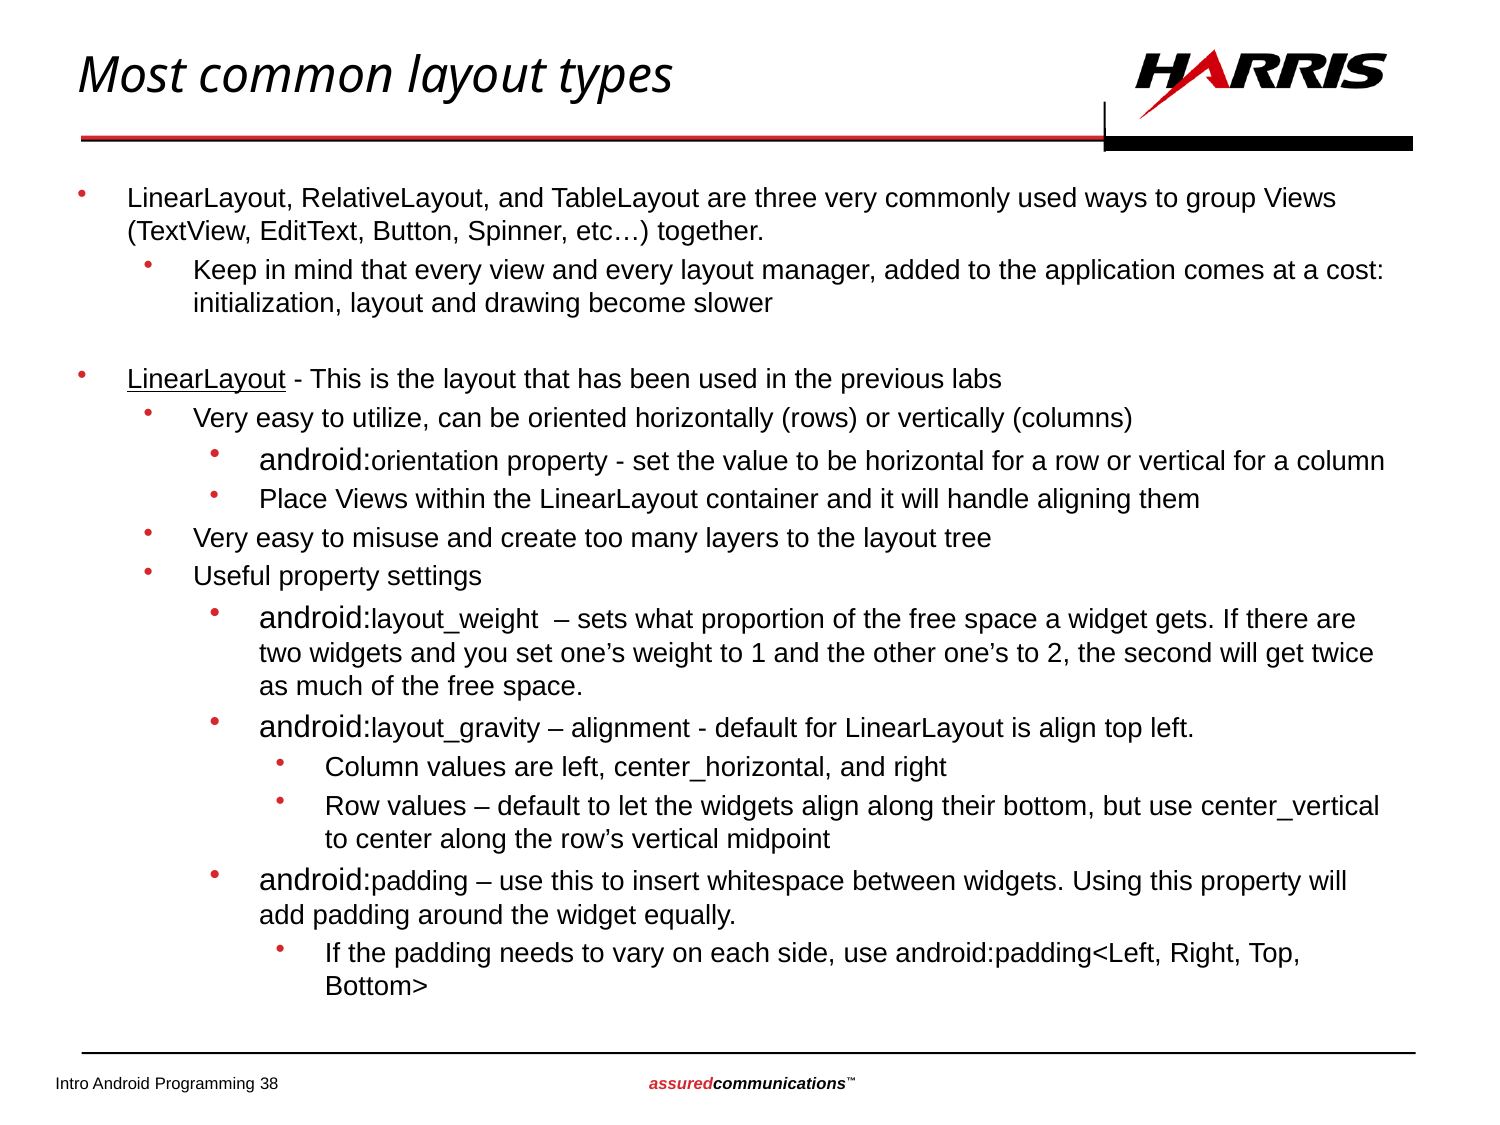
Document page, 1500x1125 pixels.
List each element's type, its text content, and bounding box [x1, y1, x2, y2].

text_box LinearLayout, RelativeLayout, and TableLayout are three very commonly used ways to group Views (TextView, EditText, Button, Spinner, etc…) together. Keep in mind that every view and every layout manager, added to the application comes at a cost: initialization, layout and drawing become slower LinearLayout - This is the layout that has been used in the previous labs Very easy to utilize, can be oriented horizontally (rows) or vertically (columns) android:orientation property - set the value to be horizontal for a row or vertical for a column Place Views within the LinearLayout container and it will handle aligning them Very easy to misuse and create too many layers to the layout tree Useful property settings android:layout_weight – sets what proportion of the free space a widget gets. If there are two widgets and you set one’s weight to 1 and the other one’s to 2, the second will get twice as much of the free space. android:layout_gravity – alignment - default for LinearLayout is align top left. Column values are left, center_horizontal, and right Row values – default to let the widgets align along their bottom, but use center_vertical to center along the row’s vertical midpoint android:padding – use this to insert whitespace between widgets. Using this property will add padding around the widget equally. If the padding needs to vary on each side, use android:padding<Left, Right, Top, Bottom> [62, 172, 1409, 1037]
title Most common layout types [62, 27, 1063, 117]
picture [1135, 49, 1387, 119]
